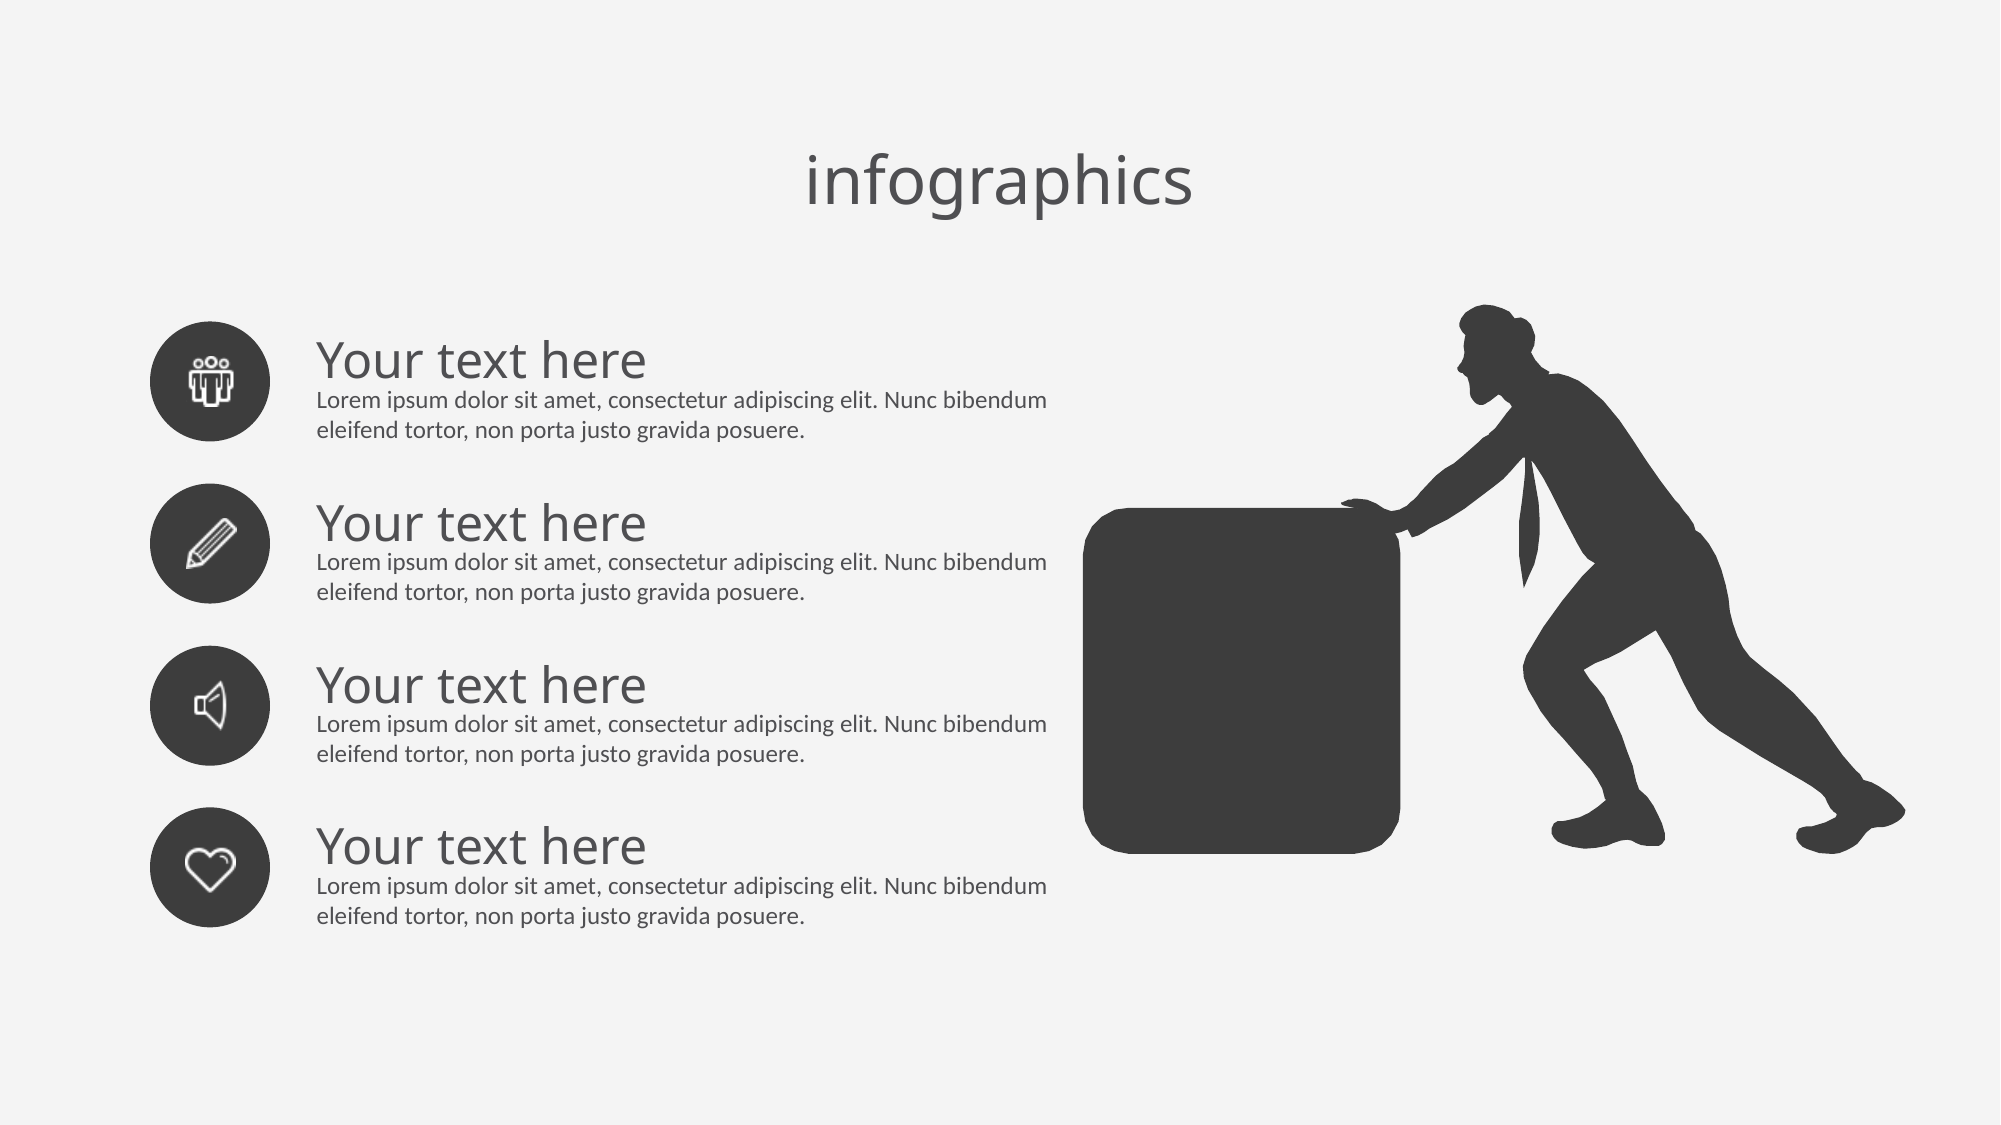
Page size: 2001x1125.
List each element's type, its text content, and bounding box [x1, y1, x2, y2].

text_box [148, 644, 272, 767]
picture [185, 680, 236, 731]
text_box Lorem ipsum dolor sit amet, consectetur adipiscing elit. Nunc bibendum eleifend tortor, non porta justo gravida posuere. [301, 883, 1110, 937]
text_box Lorem ipsum dolor sit amet, consectetur adipiscing elit. Nunc bibendum eleifend tortor, non porta justo gravida posuere. [301, 559, 1082, 613]
text_box Your text here [301, 321, 1082, 397]
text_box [1082, 304, 1906, 855]
text_box [148, 806, 272, 929]
picture [185, 845, 236, 896]
picture [186, 518, 237, 569]
text_box [148, 482, 272, 605]
text_box Lorem ipsum dolor sit amet, consectetur adipiscing elit. Nunc bibendum eleifend tortor, non porta justo gravida posuere. [301, 721, 1082, 776]
text_box Your text here [301, 483, 1082, 559]
picture [186, 356, 237, 407]
text_box infographics [676, 130, 1324, 225]
text_box Your text here [301, 645, 1082, 721]
text_box Lorem ipsum dolor sit amet, consectetur adipiscing elit. Nunc bibendum eleifend tortor, non porta justo gravida posuere. [301, 397, 1082, 451]
text_box Your text here [301, 807, 1110, 883]
text_box [148, 320, 272, 443]
